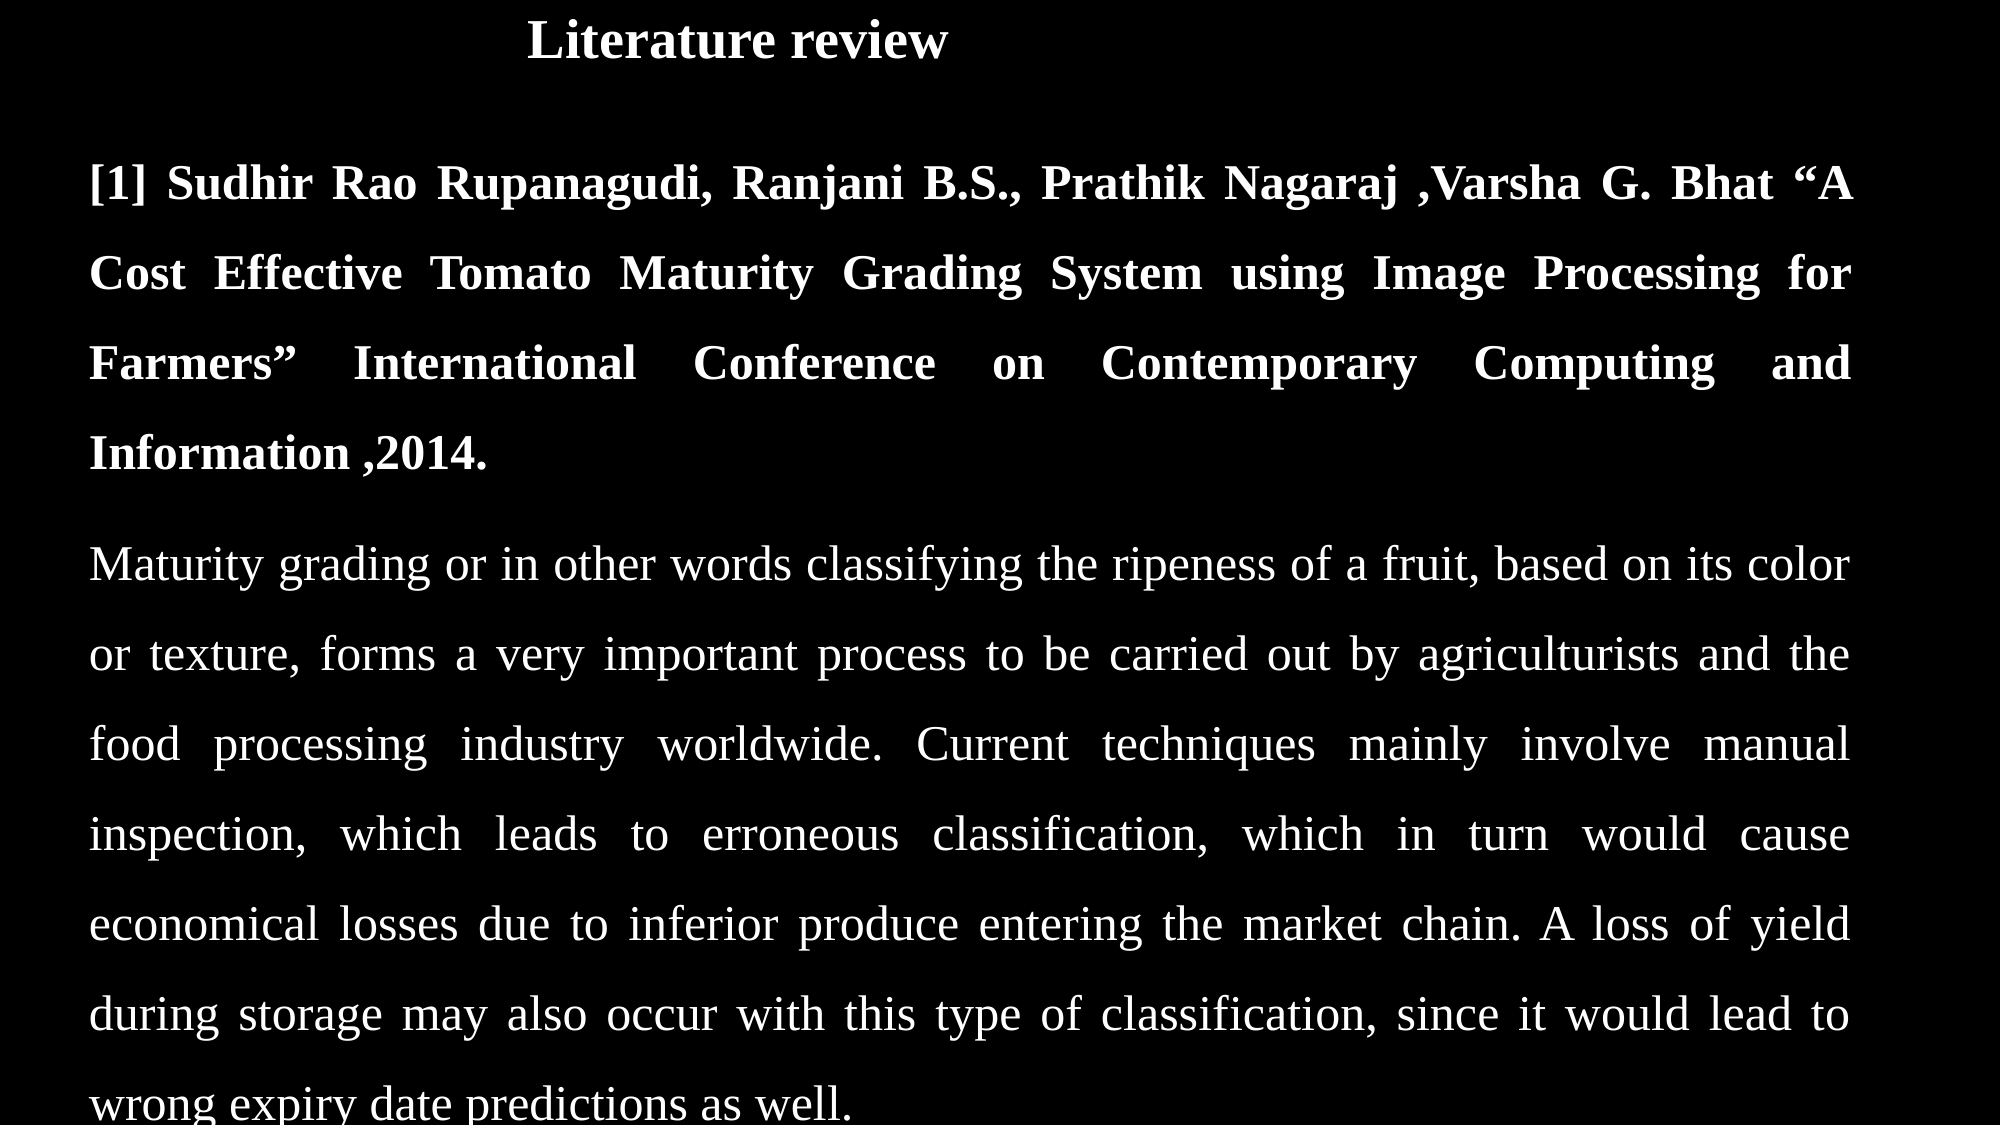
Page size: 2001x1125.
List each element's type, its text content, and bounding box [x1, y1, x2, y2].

title Literature review [512, 0, 1950, 81]
list [1] Sudhir Rao Rupanagudi, Ranjani B.S., Prathik Nagaraj ,Varsha G. Bhat “A Cost Effective Tomato Maturity Grading System using Image Processing for Farmers” International Conference on Contemporary Computing and Information ,2014.T. Maturity grading or in other words classifying the ripeness of a fruit, based on its color or texture, forms a very important process to be carried out by agriculturists and the food processing industry worldwide. Current techniques mainly involve manual inspection, which leads to erroneous classification, which in turn would cause economical losses due to inferior produce entering the market chain. A loss of yield during storage may also occur with this type of classification, since it would lead to wrong expiry date predictions as well. [73, 111, 1868, 1125]
